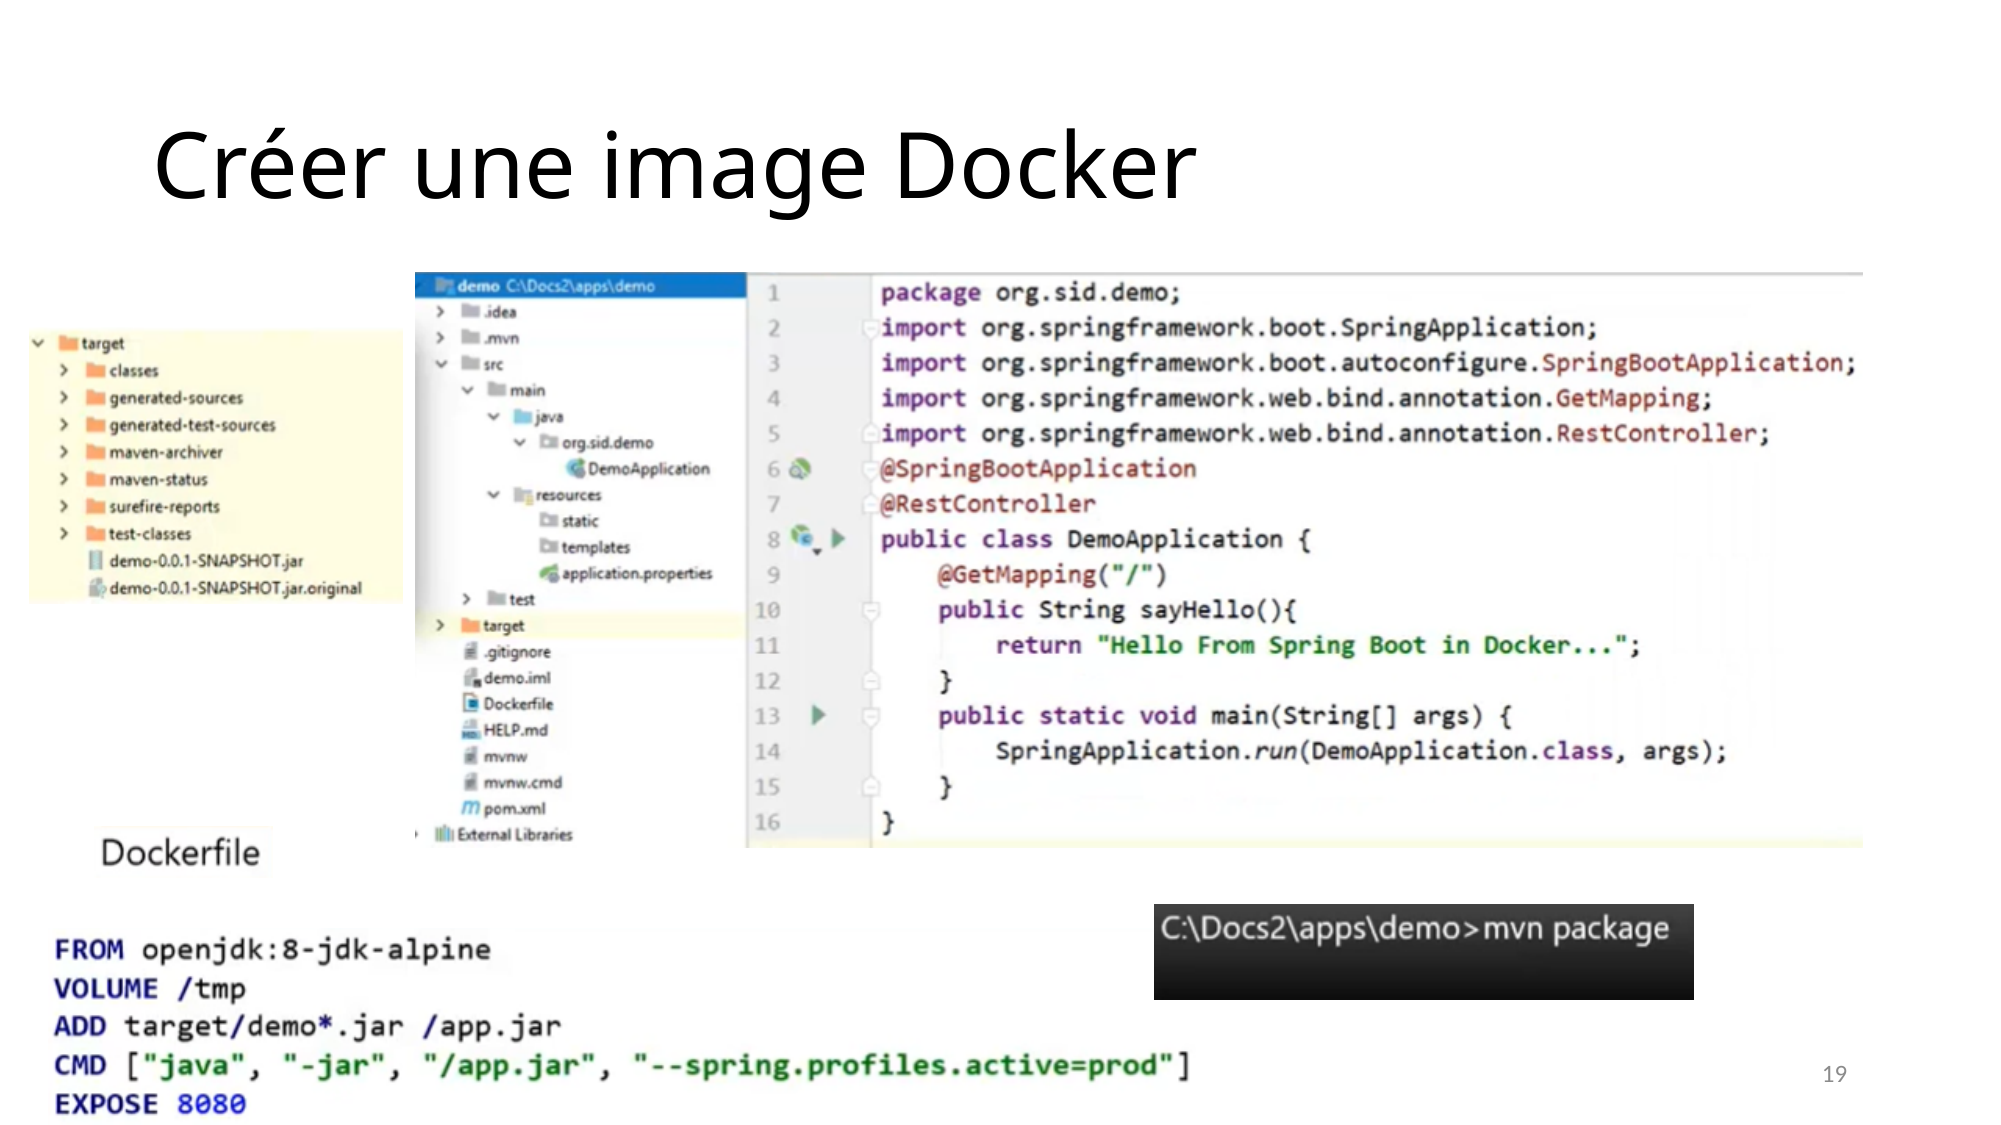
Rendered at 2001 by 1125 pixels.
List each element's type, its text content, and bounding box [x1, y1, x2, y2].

picture [29, 327, 403, 604]
picture [415, 272, 1863, 848]
picture [48, 904, 1694, 1125]
title Créer une image Docker [137, 59, 1863, 278]
slide_number 19 [1412, 1042, 1863, 1103]
picture [94, 826, 273, 879]
